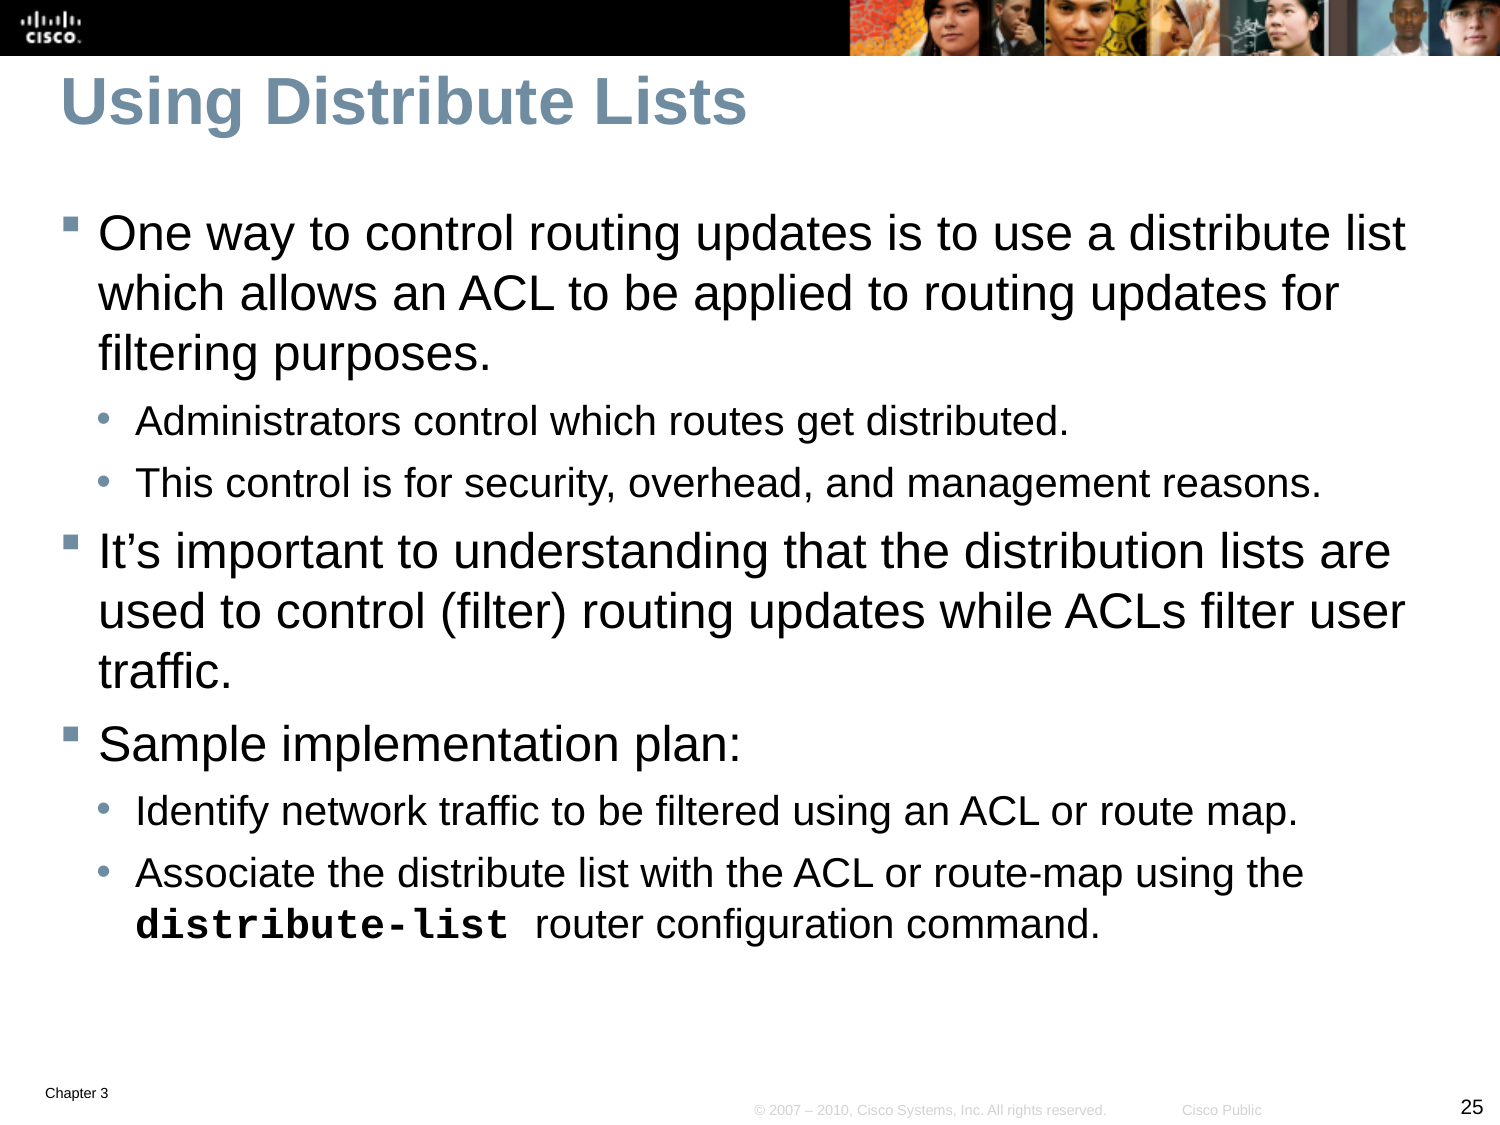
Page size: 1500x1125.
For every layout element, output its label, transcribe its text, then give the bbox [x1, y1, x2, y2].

list One way to control routing updates is to use a distribute list which allows an ACL to be applied to routing updates for filtering purposes. Administrators control which routes get distributed. This control is for security, overhead, and management reasons. It’s important to understanding that the distribution lists are used to control (filter) routing updates while ACLs filter user traffic. Sample implementation plan: Identify network traffic to be filtered using an ACL or route map. Associate the distribute list with the ACL or route-map using the distribute-list router configuration command. [45, 193, 1444, 1037]
picture [0, 0, 1500, 56]
title Using Distribute Lists [45, 59, 1444, 182]
